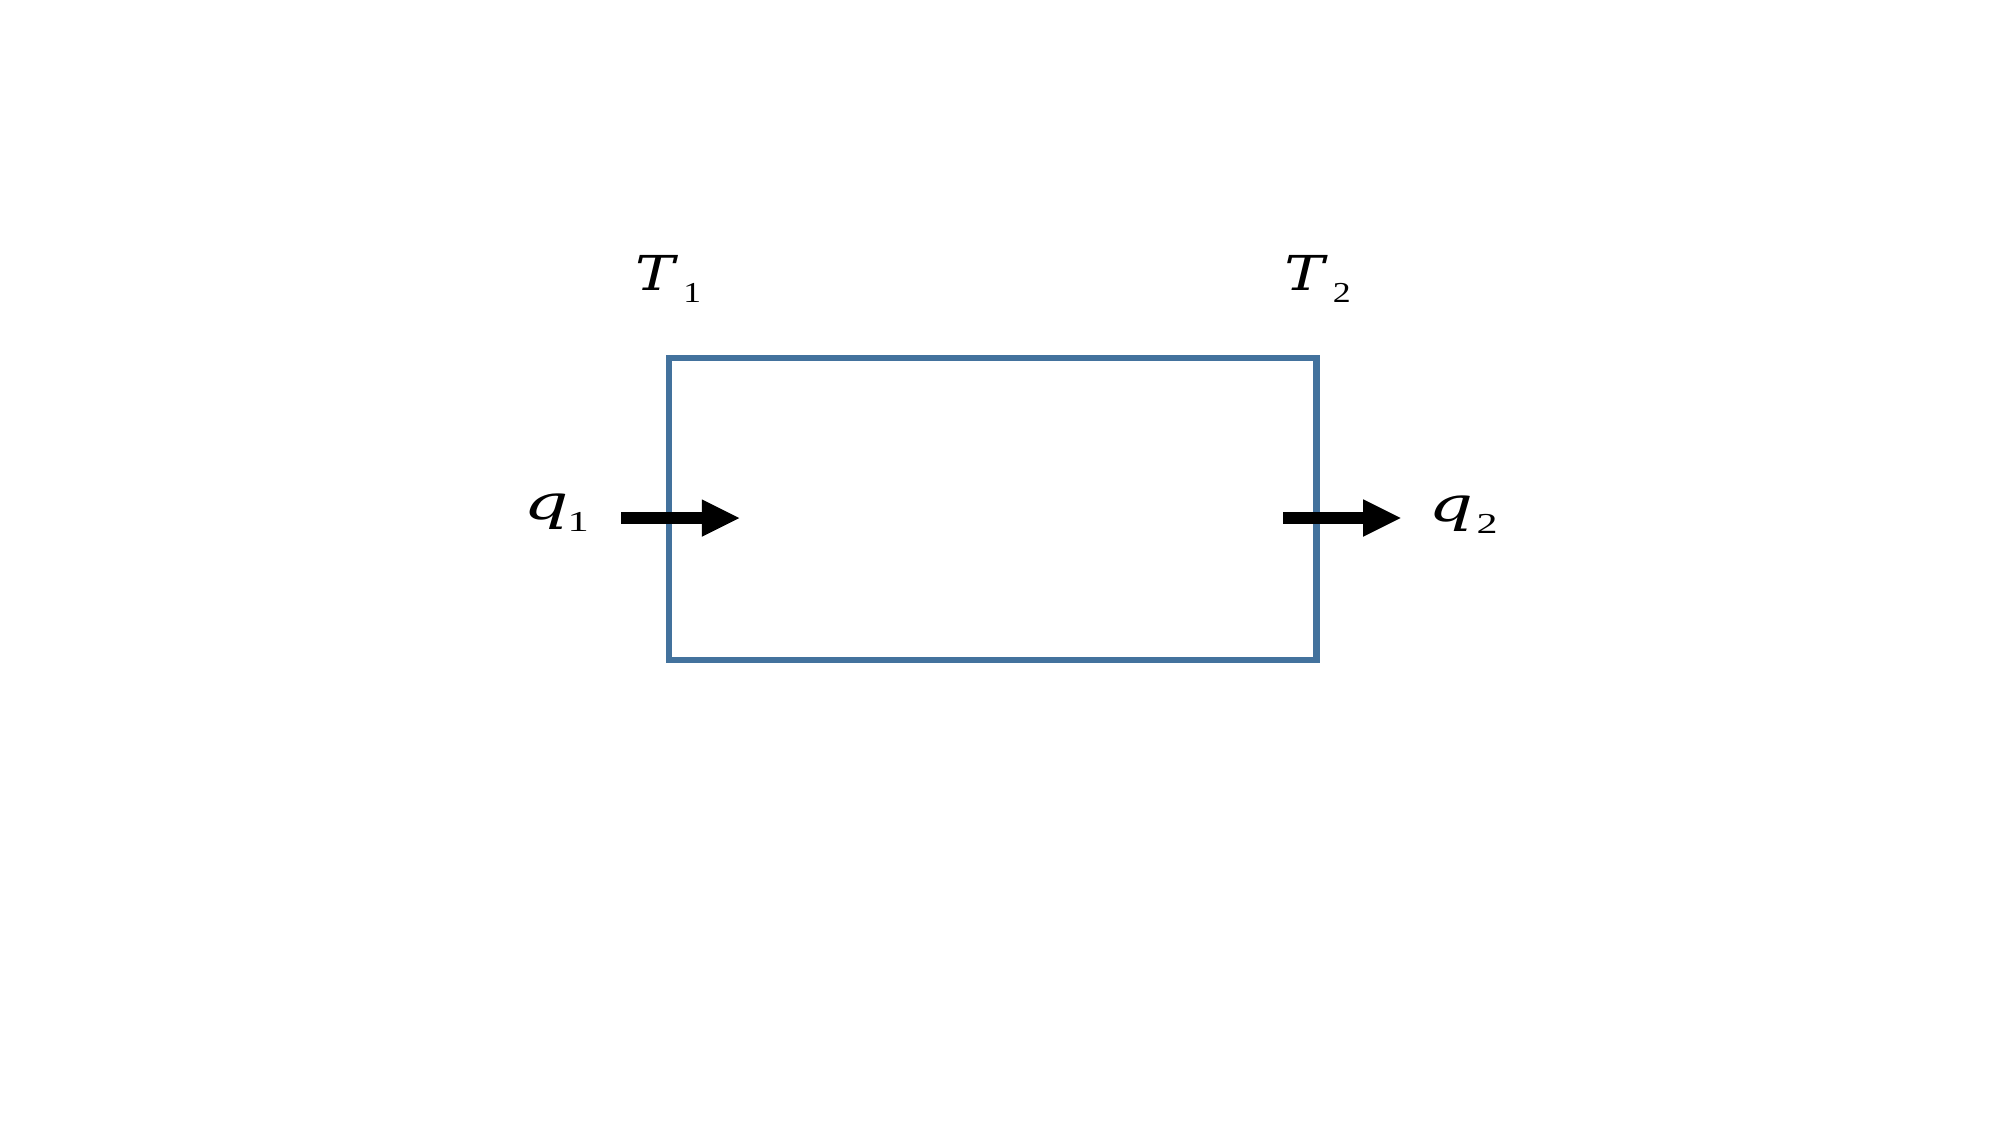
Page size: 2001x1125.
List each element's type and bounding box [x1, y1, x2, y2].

text_box [668, 357, 1318, 661]
